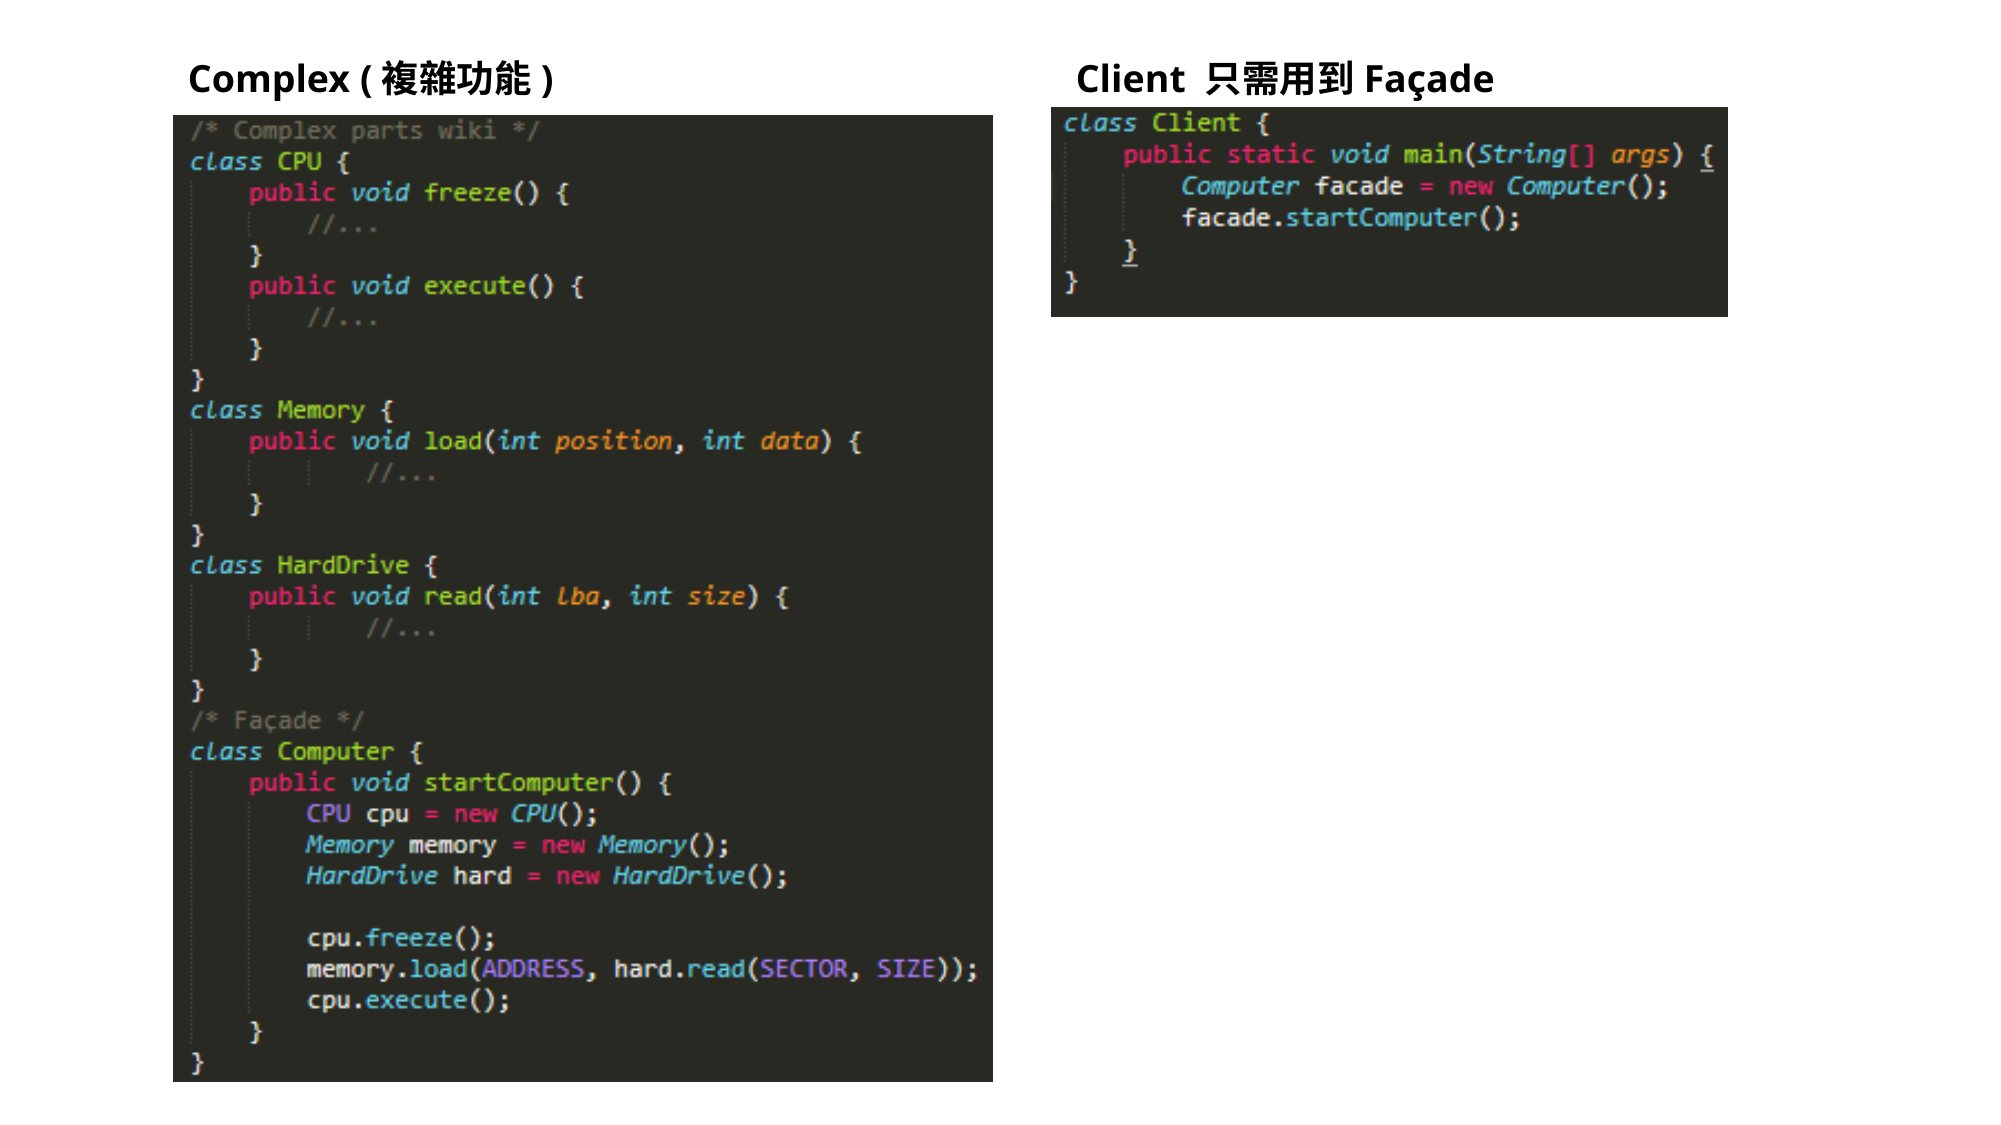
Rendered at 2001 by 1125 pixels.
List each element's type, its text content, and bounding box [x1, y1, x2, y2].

text_box Client 只需用到Façade [1061, 47, 2000, 107]
picture [1051, 107, 1728, 317]
text_box Complex (複雜功能) [173, 47, 1061, 107]
picture [173, 115, 993, 1082]
